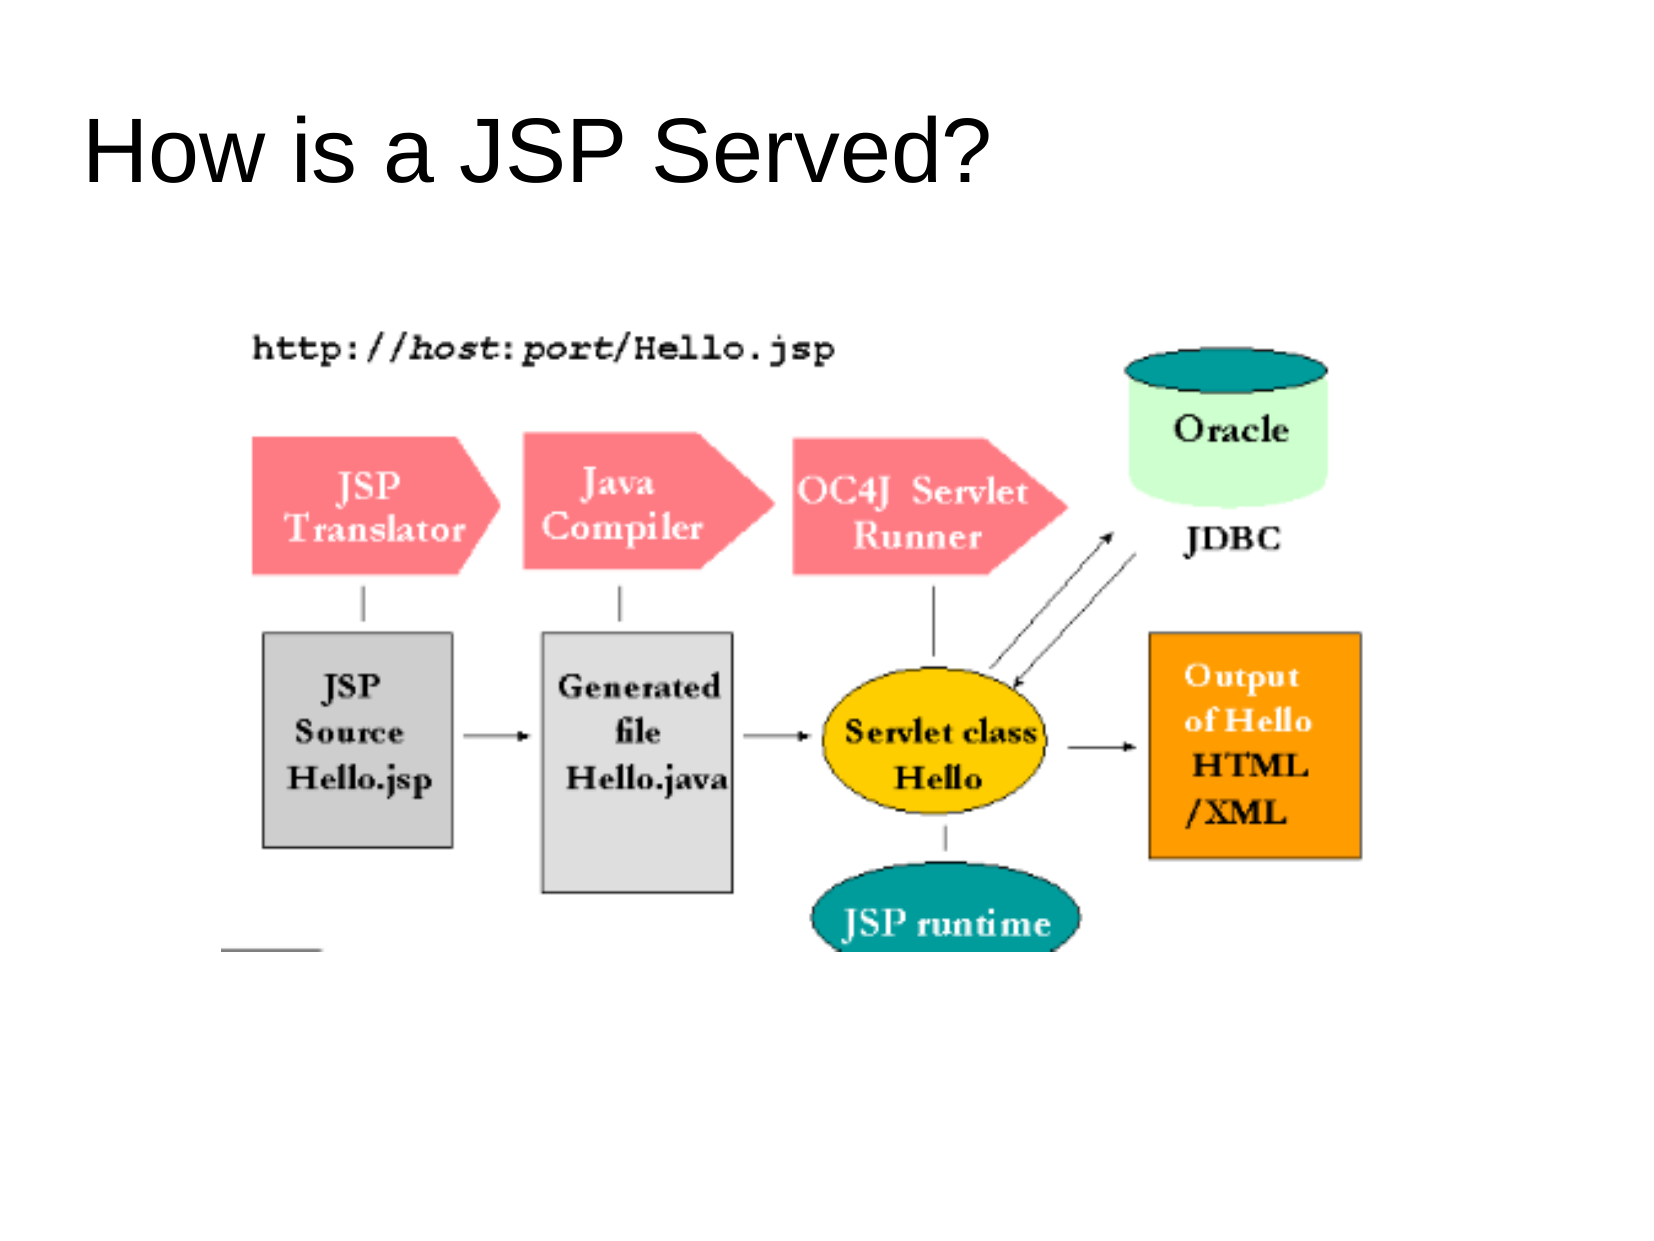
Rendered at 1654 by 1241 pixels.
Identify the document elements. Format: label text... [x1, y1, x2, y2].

picture [221, 289, 1385, 952]
title How is a JSP Served? [82, 49, 1571, 257]
